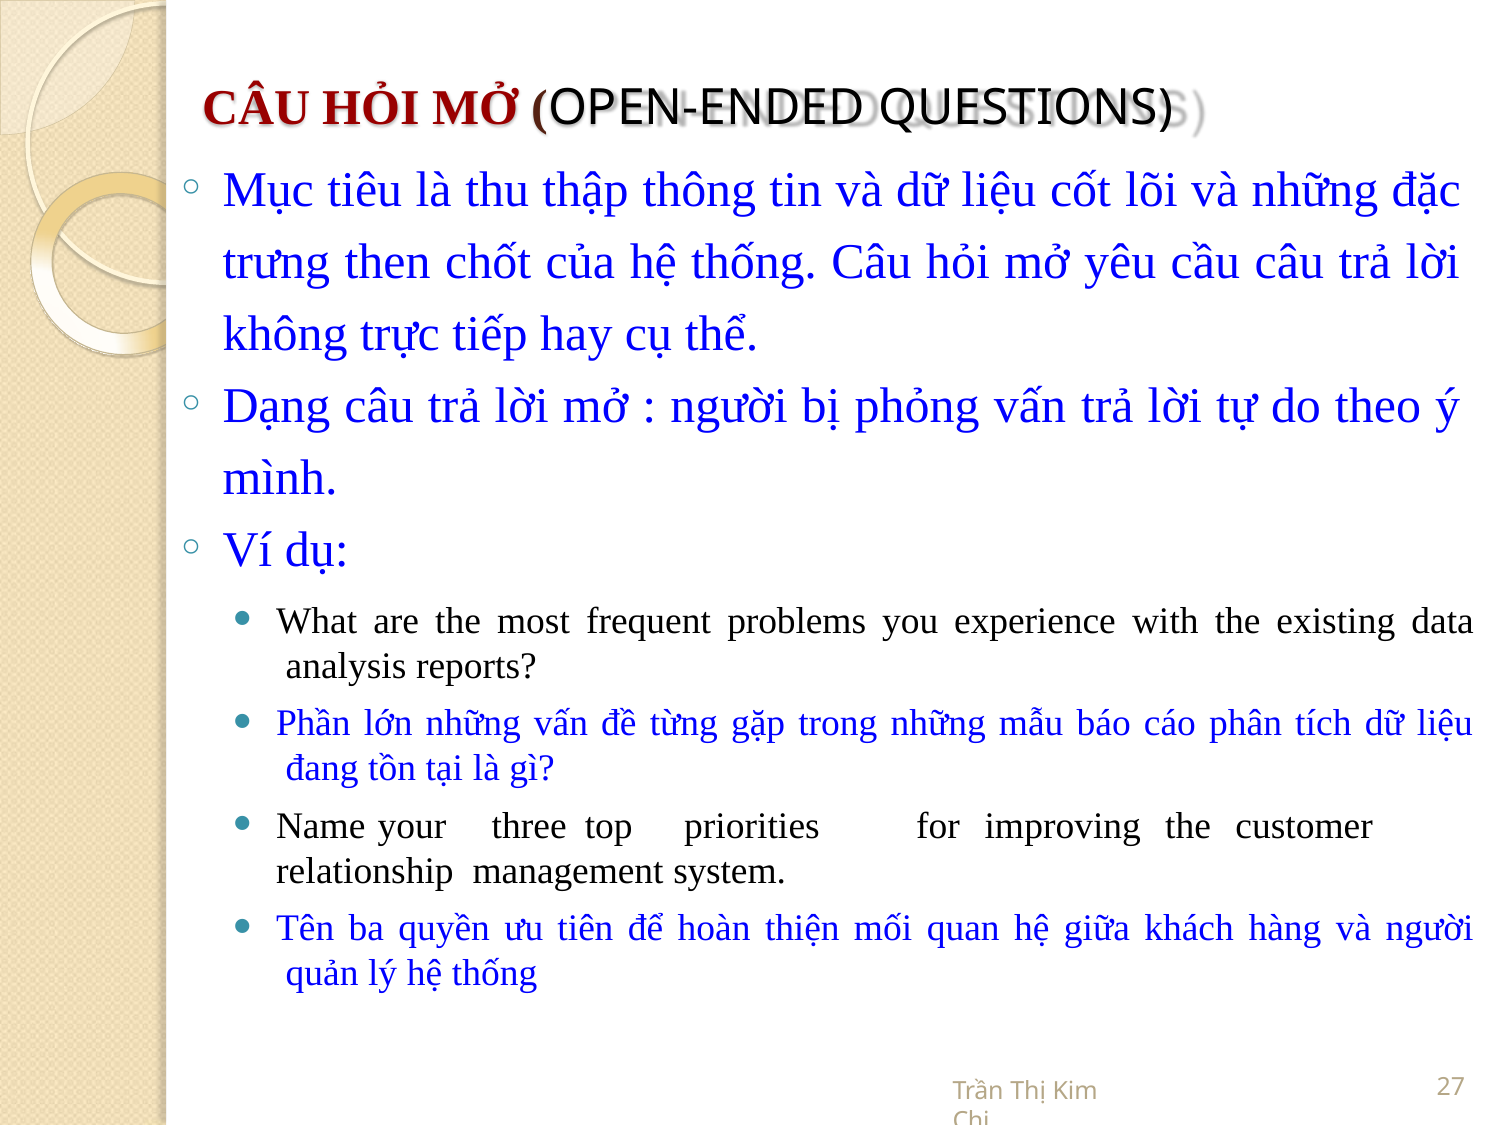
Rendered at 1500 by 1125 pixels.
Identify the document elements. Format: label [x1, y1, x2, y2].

text_box [0, 0, 1500, 1125]
